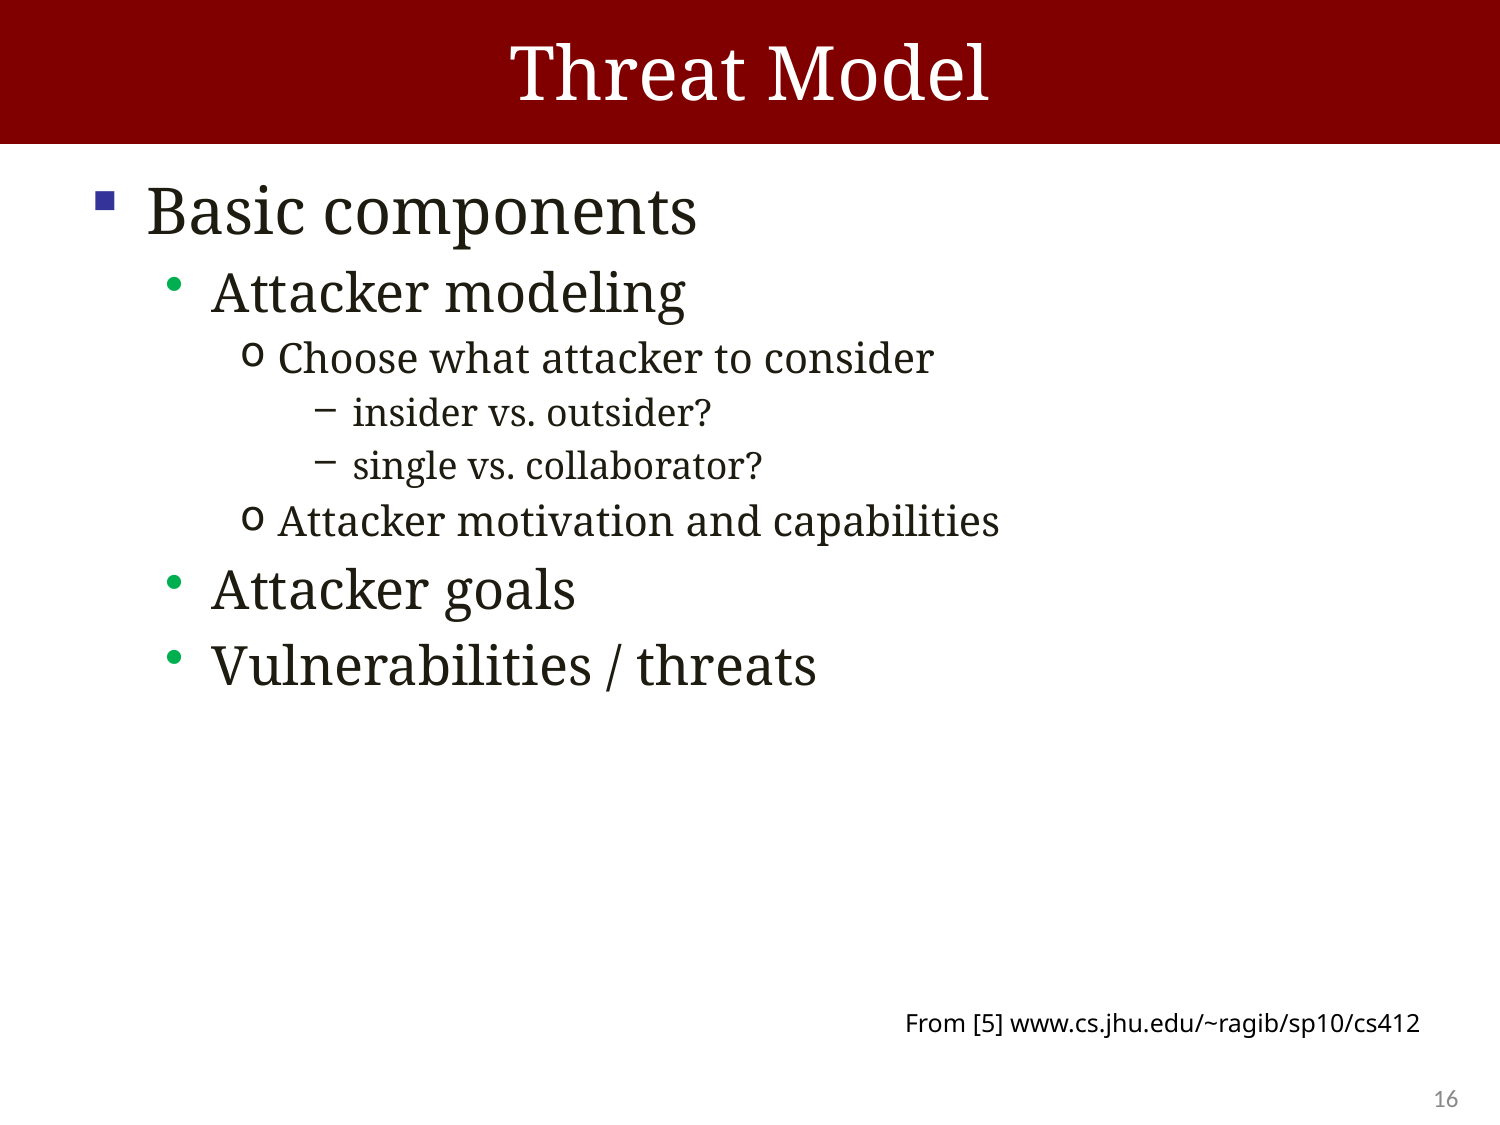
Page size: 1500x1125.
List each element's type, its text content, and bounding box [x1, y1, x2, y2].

list Basic components Attacker modeling Choose what attacker to consider insider vs. outsider? single vs. collaborator? Attacker motivation and capabilities Attacker goals Vulnerabilities / threats [75, 162, 1425, 1038]
text_box From [5] www.cs.jhu.edu/~ragib/sp10/cs412 [890, 999, 1443, 1045]
title Threat Model [75, 11, 1425, 131]
slide_number 16 [1143, 1074, 1474, 1121]
